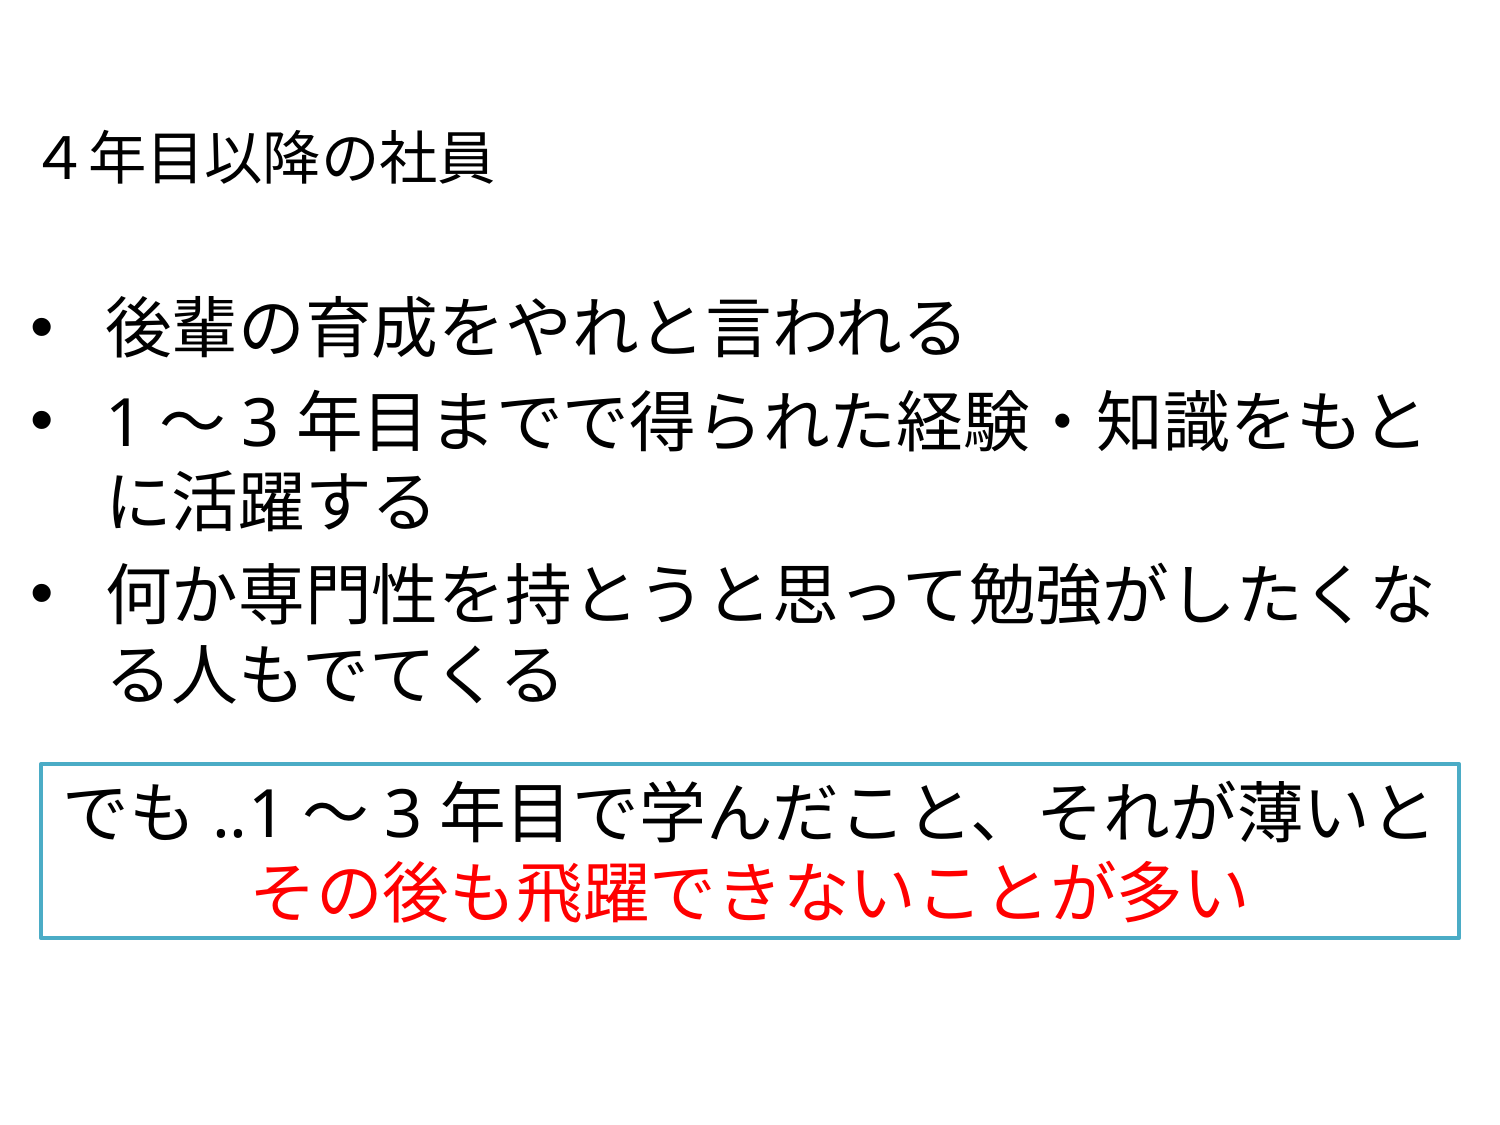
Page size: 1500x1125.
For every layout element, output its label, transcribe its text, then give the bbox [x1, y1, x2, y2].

text_box でも..1～3年目で学んだこと、それが薄いとその後も飛躍できないことが多い [39, 762, 1461, 940]
text_box ４年目以降の社員 後輩の育成をやれと言われる 1～3年目までで得られた経験・知識をもとに活躍する 何か専門性を持とうと思って勉強がしたくなる人もでてくる [15, 113, 1495, 976]
